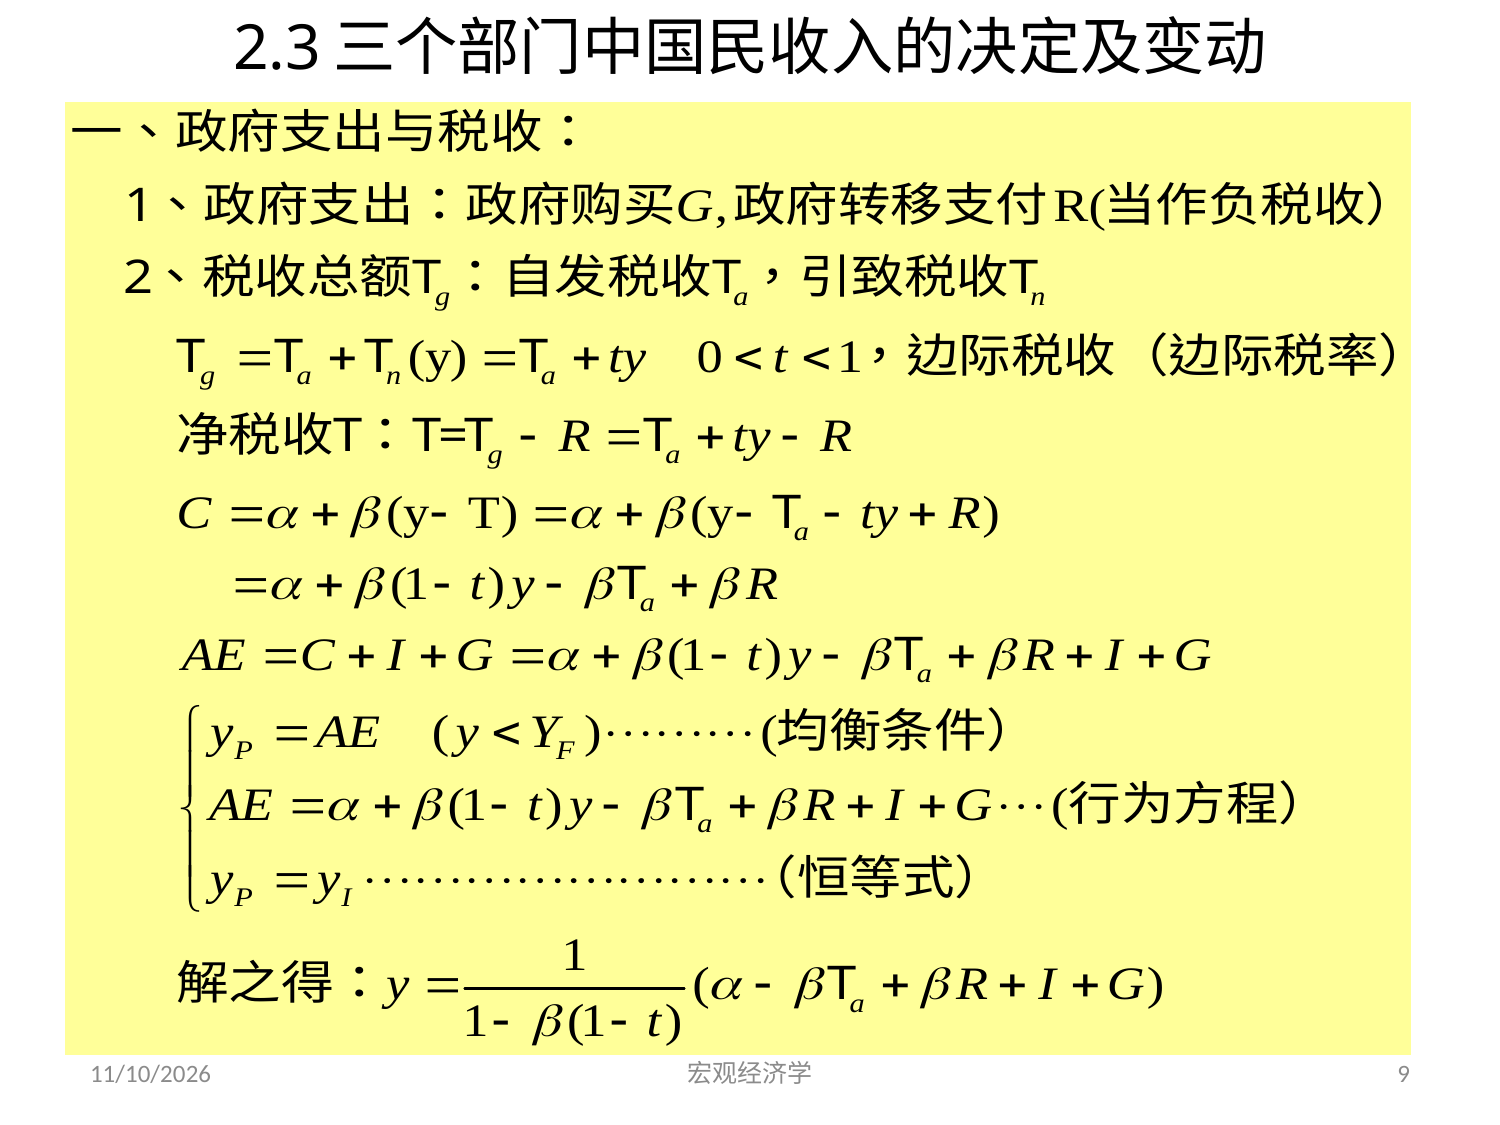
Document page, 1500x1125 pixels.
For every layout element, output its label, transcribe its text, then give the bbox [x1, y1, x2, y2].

title 2.3三个部门中国民收入的决定及变动 [0, 0, 1500, 90]
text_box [64, 101, 1412, 1056]
footer 宏观经济学 [512, 1065, 988, 1103]
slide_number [75, 1065, 425, 1103]
slide_number 9 [1074, 1042, 1425, 1103]
